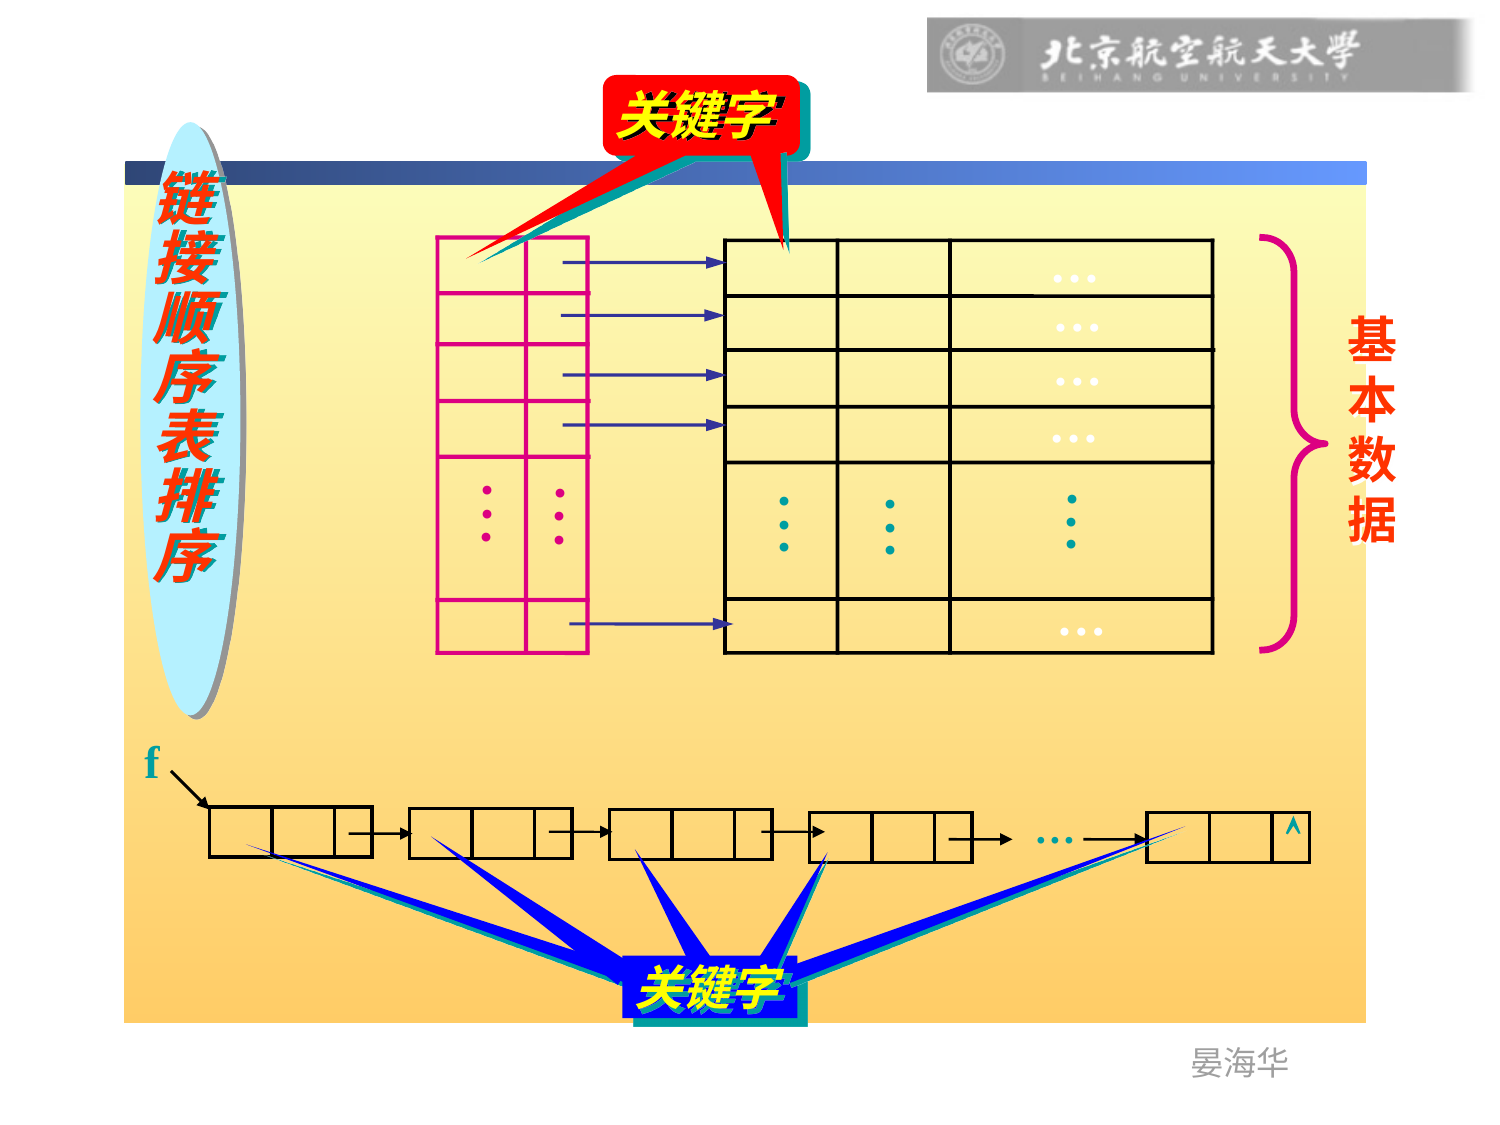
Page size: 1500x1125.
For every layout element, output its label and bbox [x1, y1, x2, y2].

text_box [593, 262, 734, 625]
text_box [437, 237, 589, 654]
text_box [133, 654, 252, 724]
text_box [129, 724, 1321, 869]
picture [927, 0, 1500, 102]
text_box [137, 121, 251, 716]
text_box [1262, 237, 1413, 651]
text_box [405, 837, 1201, 1023]
text_box [724, 224, 1214, 654]
text_box [599, 74, 833, 252]
